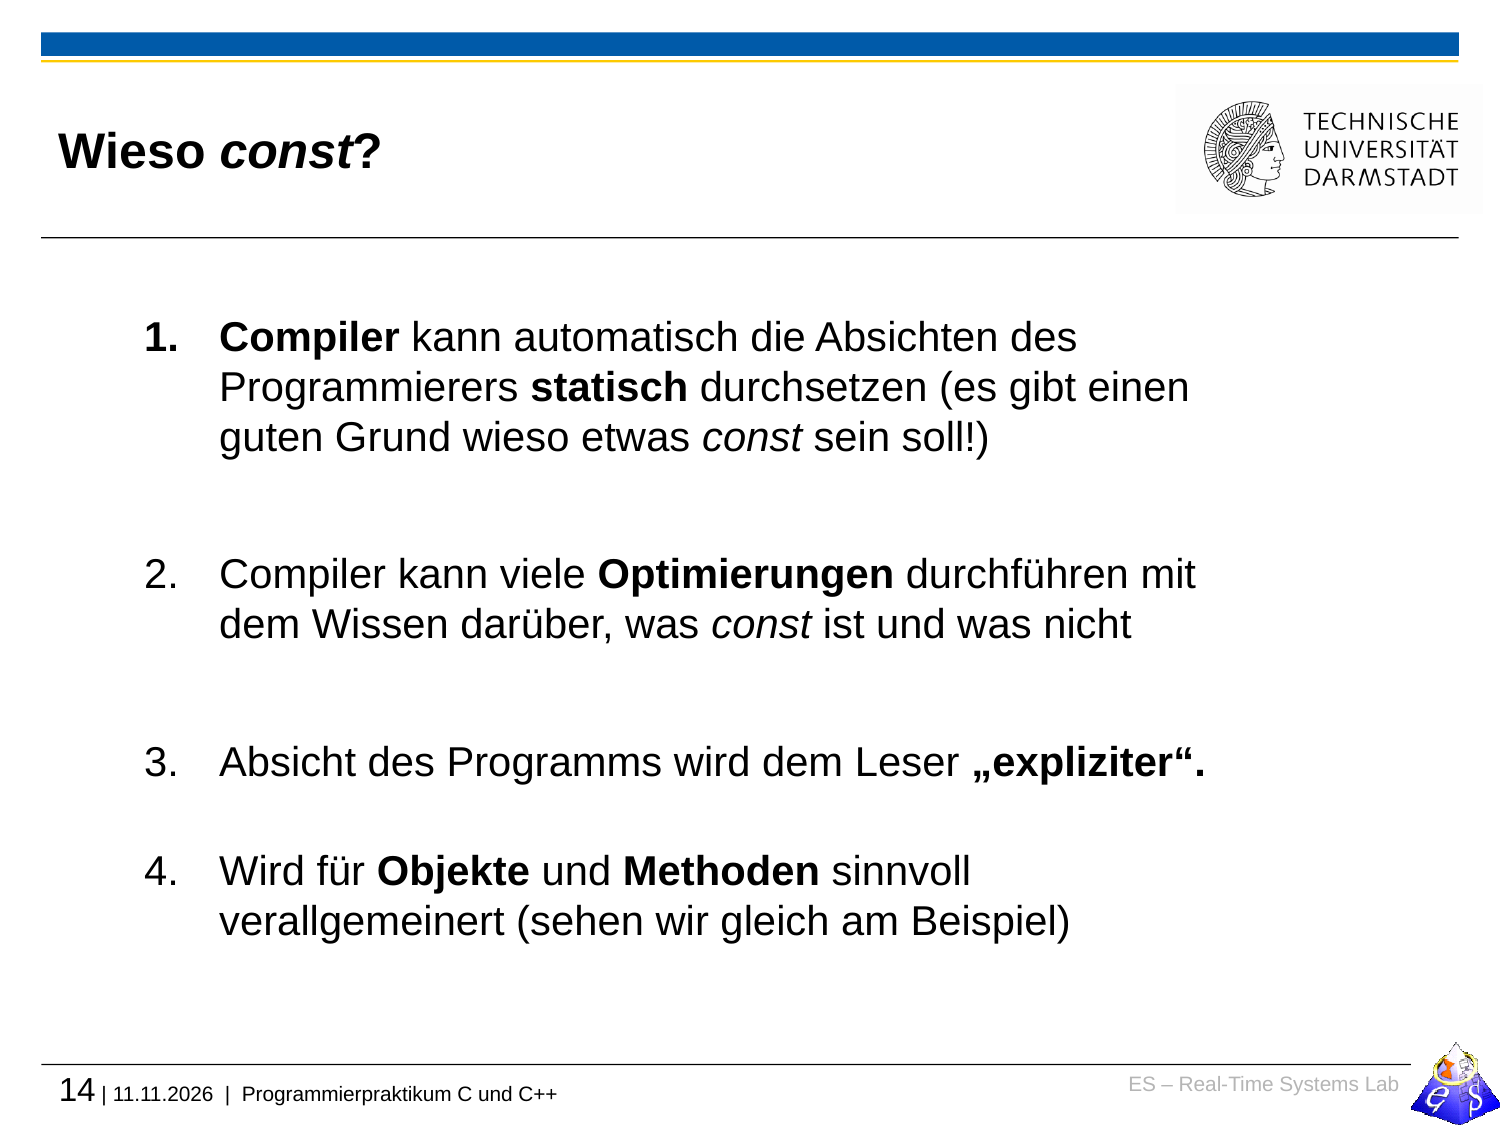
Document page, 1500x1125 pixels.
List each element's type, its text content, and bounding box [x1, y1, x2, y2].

list Compiler kann automatisch die Absichten des Programmierers statisch durchsetzen (es gibt einen guten Grund wieso etwas const sein soll!) Compiler kann viele Optimierungen durchführen mit dem Wissen darüber, was const ist und was nicht Absicht des Programms wird dem Leser „expliziter“. Wird für Objekte und Methoden sinnvoll verallgemeinert (sehen wir gleich am Beispiel) [41, 243, 1282, 1059]
picture [1411, 1041, 1500, 1125]
title Wieso const? [58, 80, 1187, 218]
picture [1187, 84, 1483, 214]
